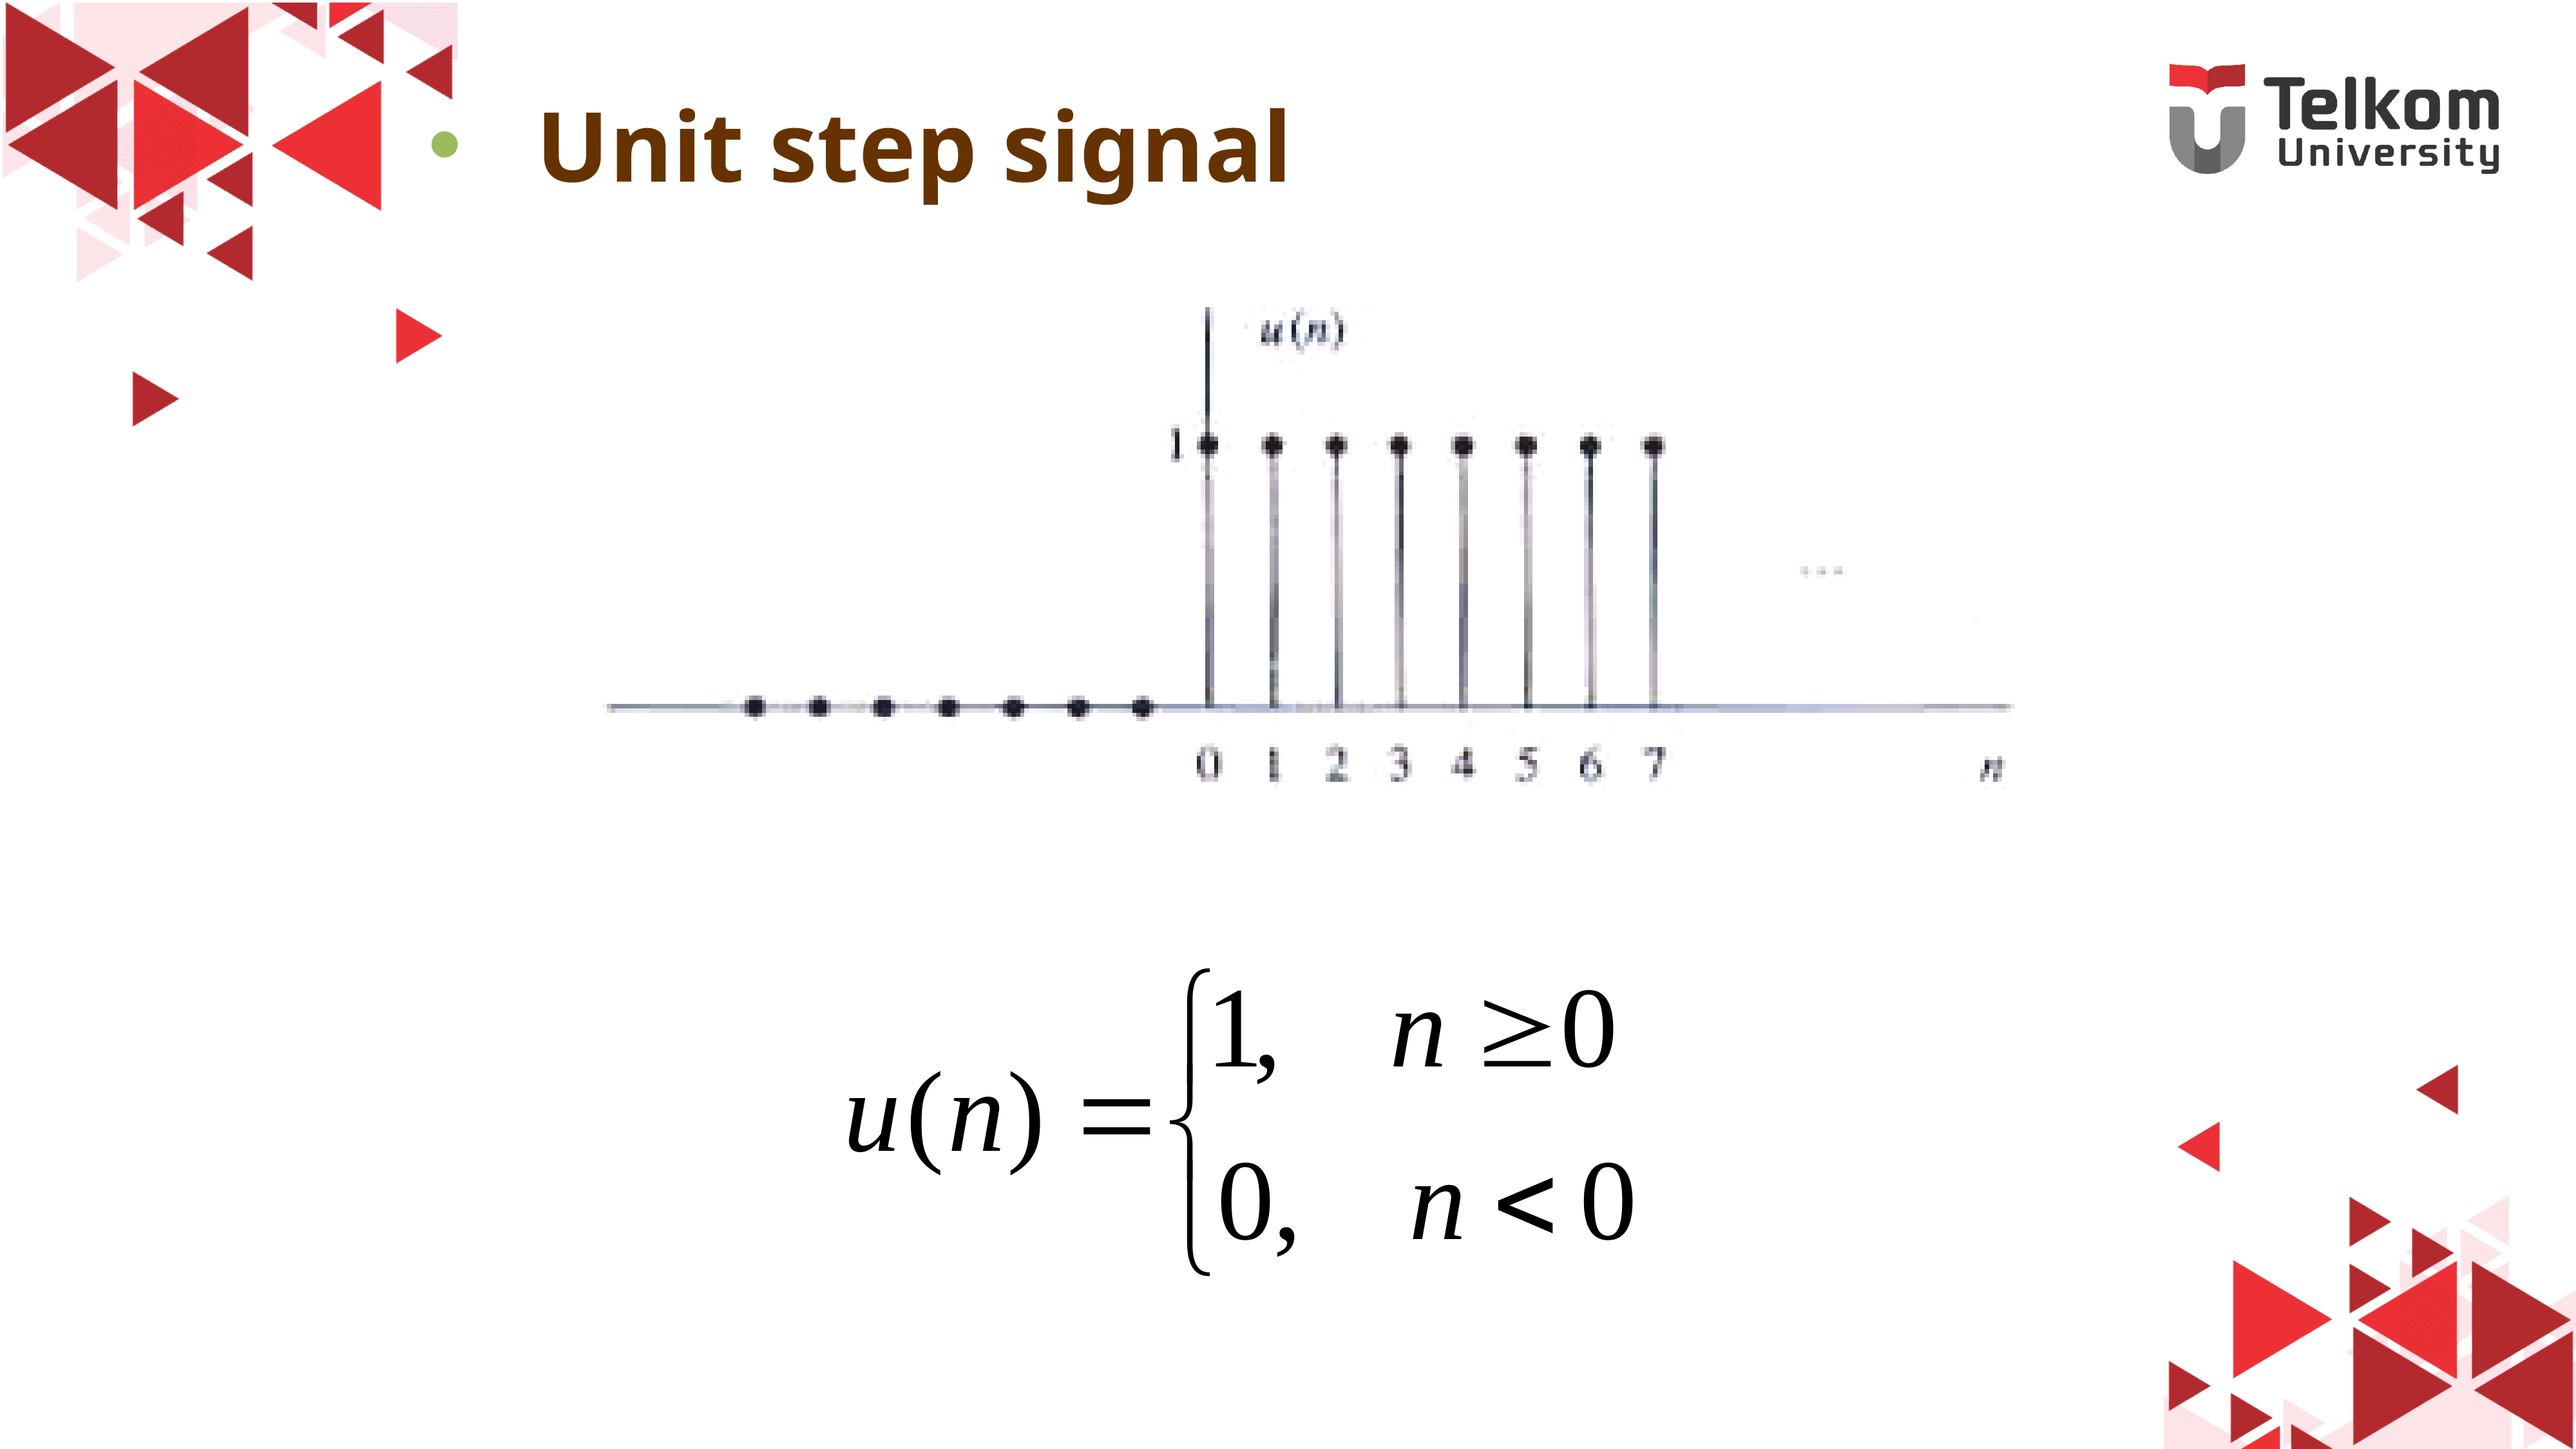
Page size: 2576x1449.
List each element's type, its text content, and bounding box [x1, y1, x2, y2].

picture [547, 273, 2045, 817]
picture [2170, 64, 2499, 174]
text_box Unit step signal [418, 80, 2158, 242]
picture [2126, 1018, 2576, 1449]
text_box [829, 949, 1654, 1295]
picture [3, 3, 500, 478]
